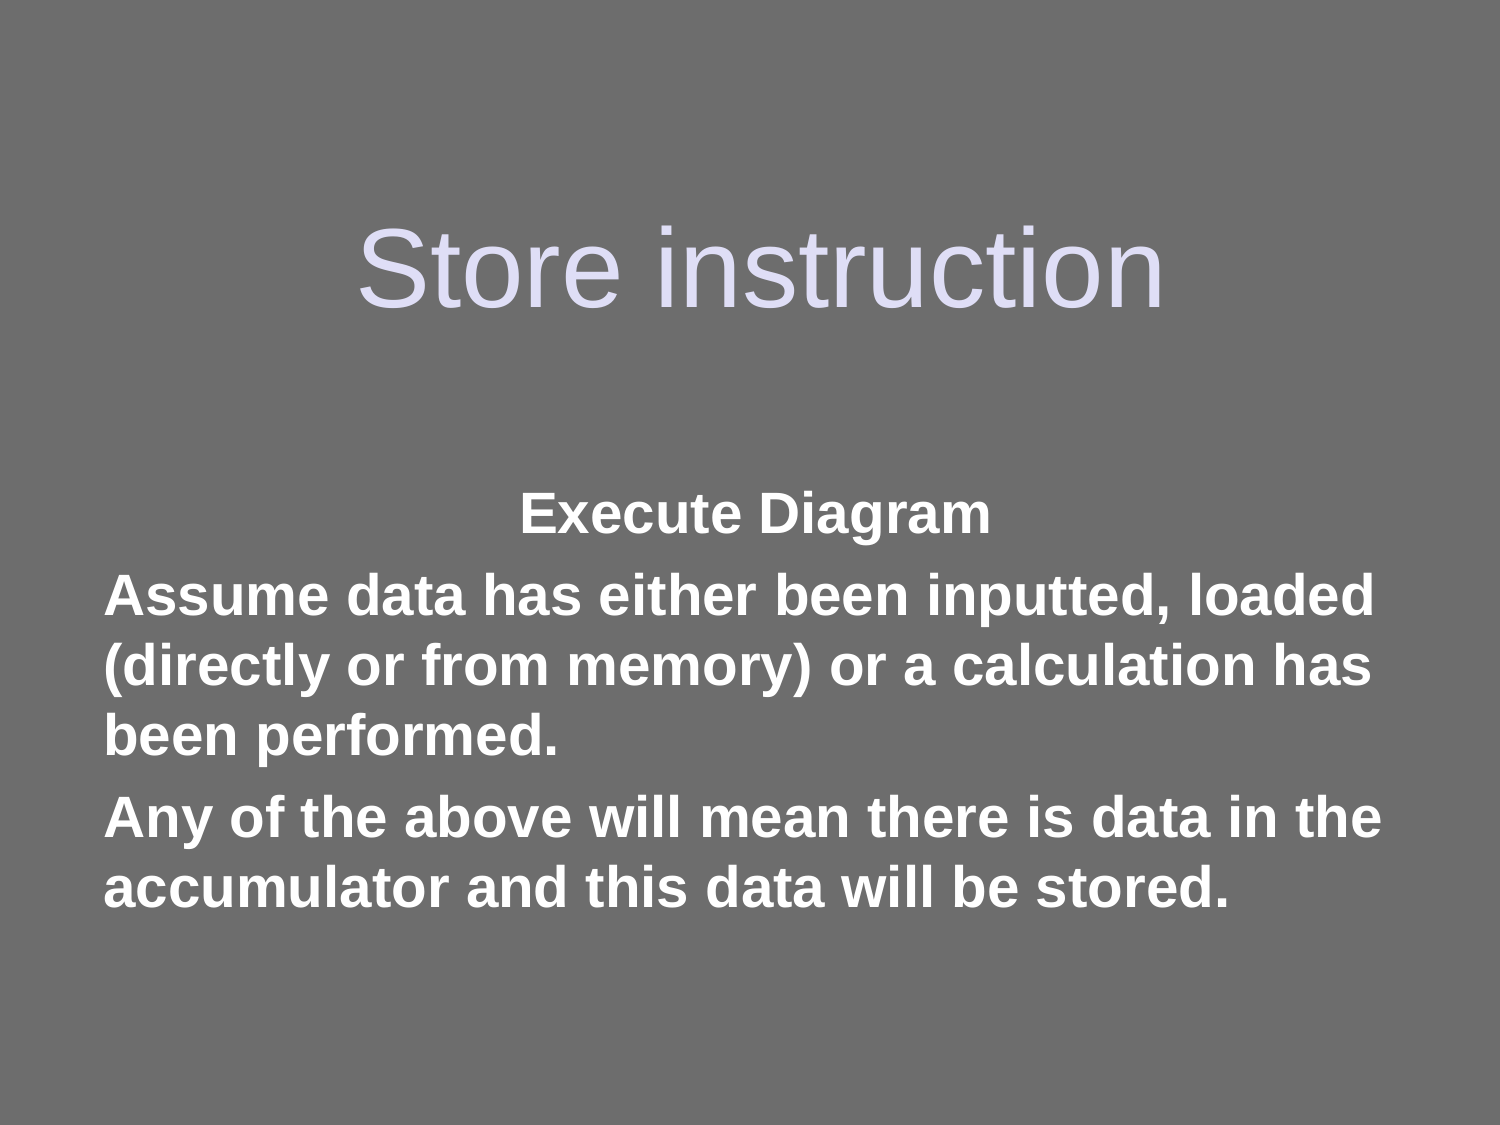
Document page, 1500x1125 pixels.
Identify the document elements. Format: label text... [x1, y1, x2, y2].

title Store instruction [123, 148, 1399, 338]
subtitle Execute Diagram Assume data has either been inputted, loaded (directly or from memory) or a calculation has been performed. Any of the above will mean there is data in the accumulator and this data will be stored. [88, 467, 1424, 988]
